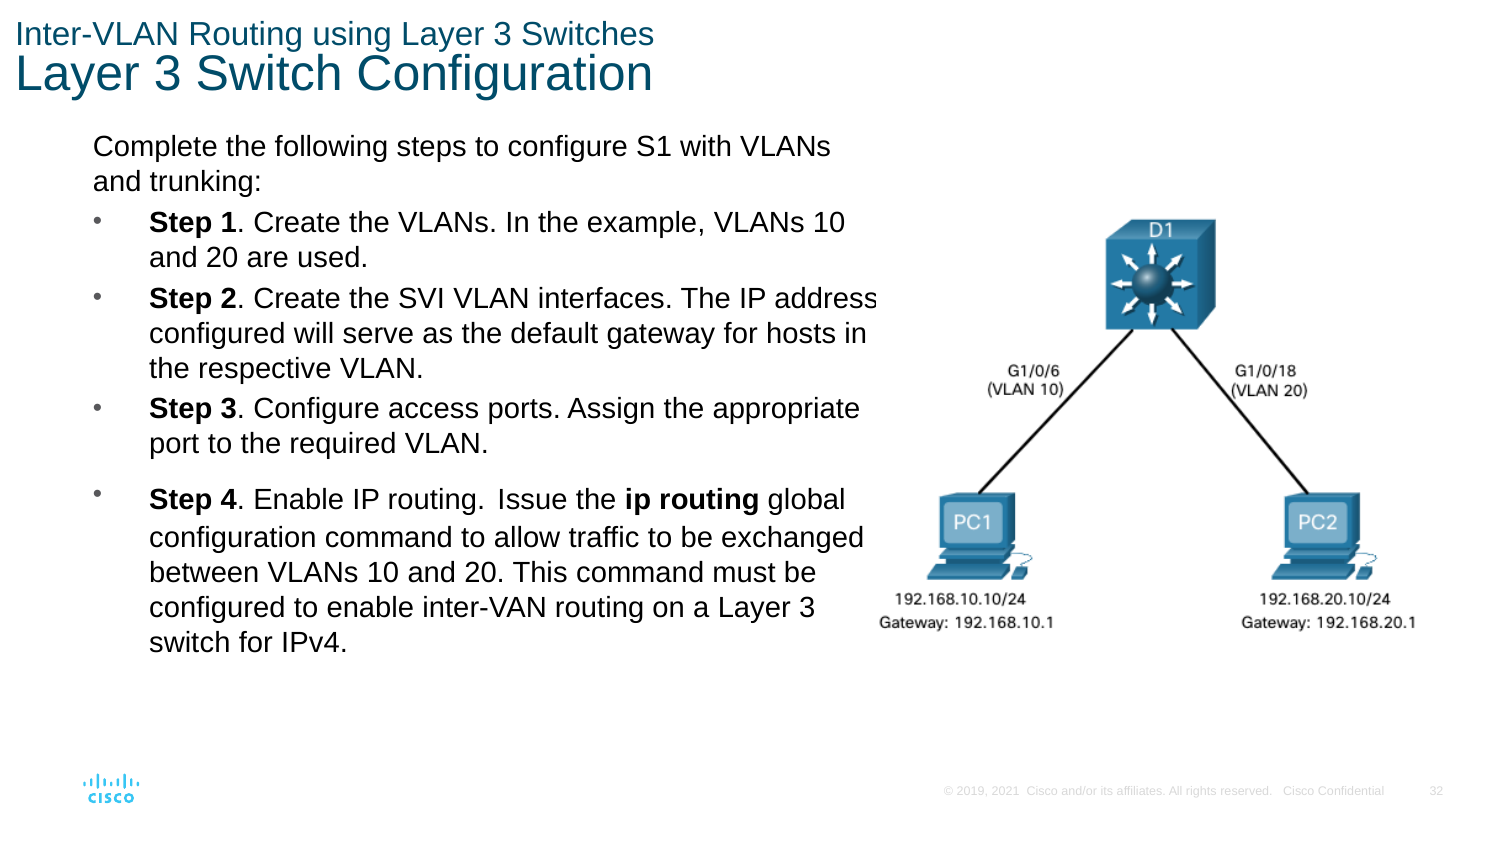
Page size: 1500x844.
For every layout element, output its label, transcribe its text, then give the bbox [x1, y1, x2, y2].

list Complete the following steps to configure S1 with VLANs and trunking: Step 1. Create the VLANs. In the example, VLANs 10 and 20 are used. Step 2. Create the SVI VLAN interfaces. The IP address configured will serve as the default gateway for hosts in the respective VLAN. Step 3. Configure access ports. Assign the appropriate port to the required VLAN. Step 4. Enable IP routing. Issue the ip routing global configuration command to allow traffic to be exchanged between VLANs 10 and 20. This command must be configured to enable inter-VAN routing on a Layer 3 switch for IPv4. [77, 120, 904, 726]
title Inter-VLAN Routing using Layer 3 Switches Layer 3 Switch Configuration [0, 0, 1369, 121]
picture [875, 210, 1423, 633]
